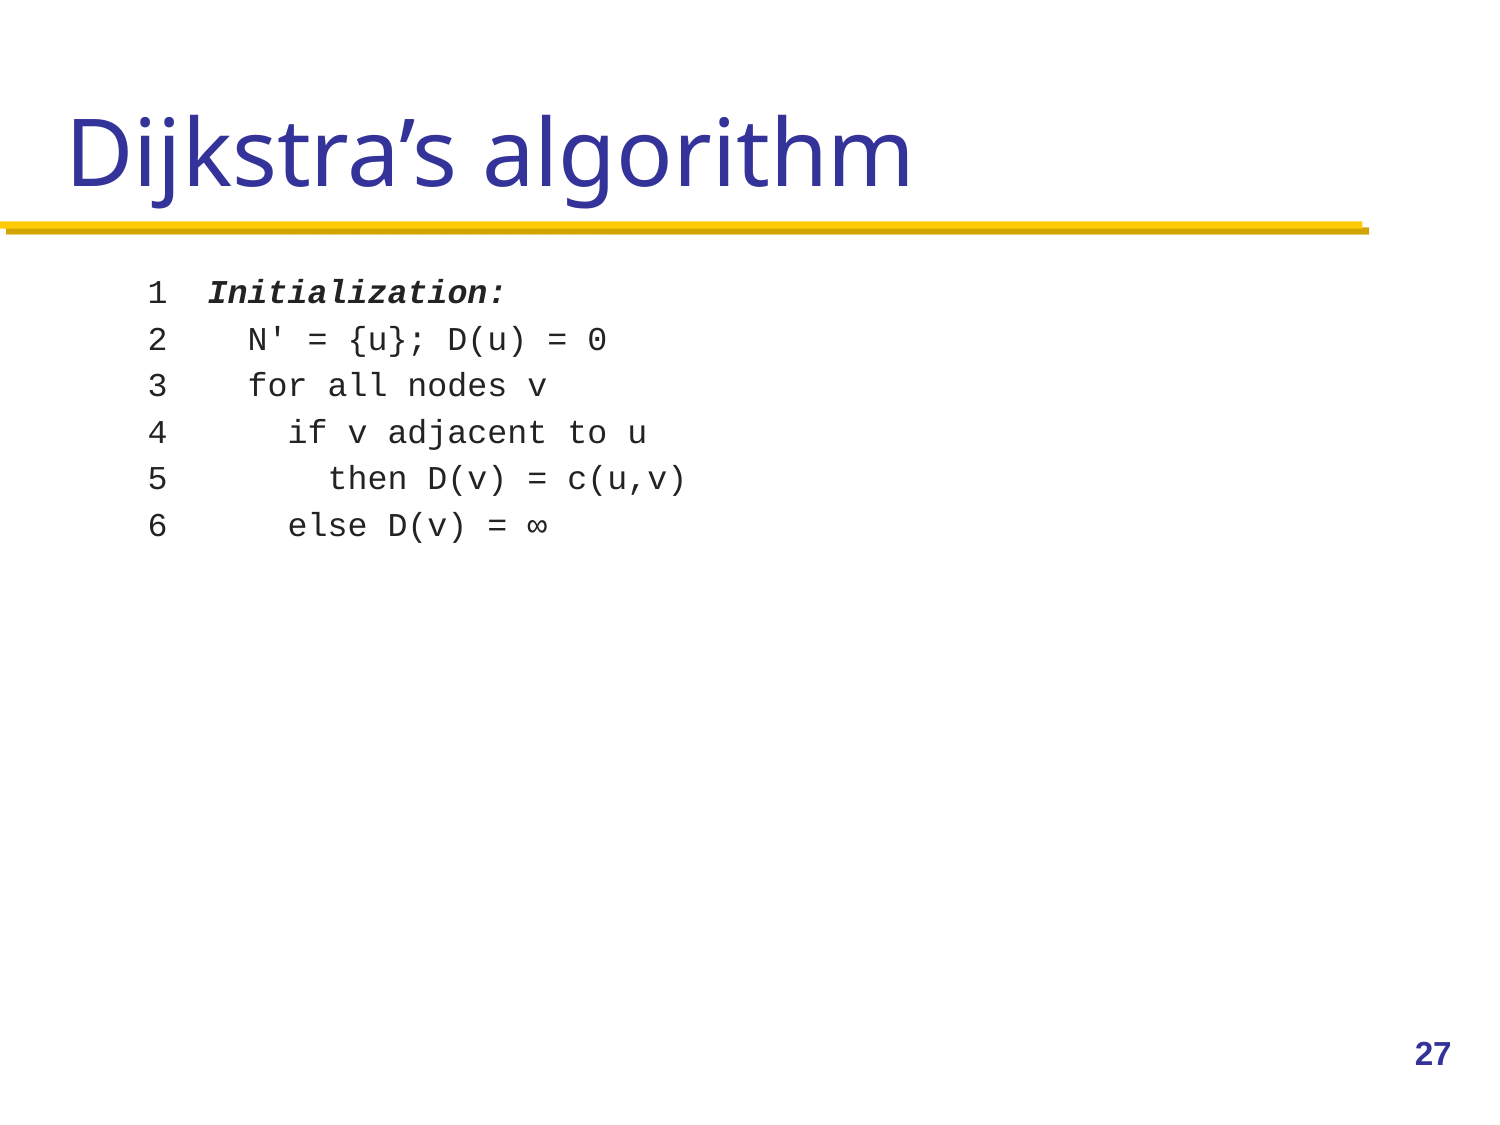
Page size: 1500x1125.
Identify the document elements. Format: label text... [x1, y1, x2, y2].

title Dijkstra’s algorithm [49, 24, 1451, 213]
slide_number 27 [1400, 1025, 1500, 1100]
list 1 Initialization: 2 N' = {u}; D(u) = 0 3 for all nodes v 4 if v adjacent to u 5 then D(v) = c(u,v) 6 else D(v) = ∞ [112, 262, 1413, 988]
